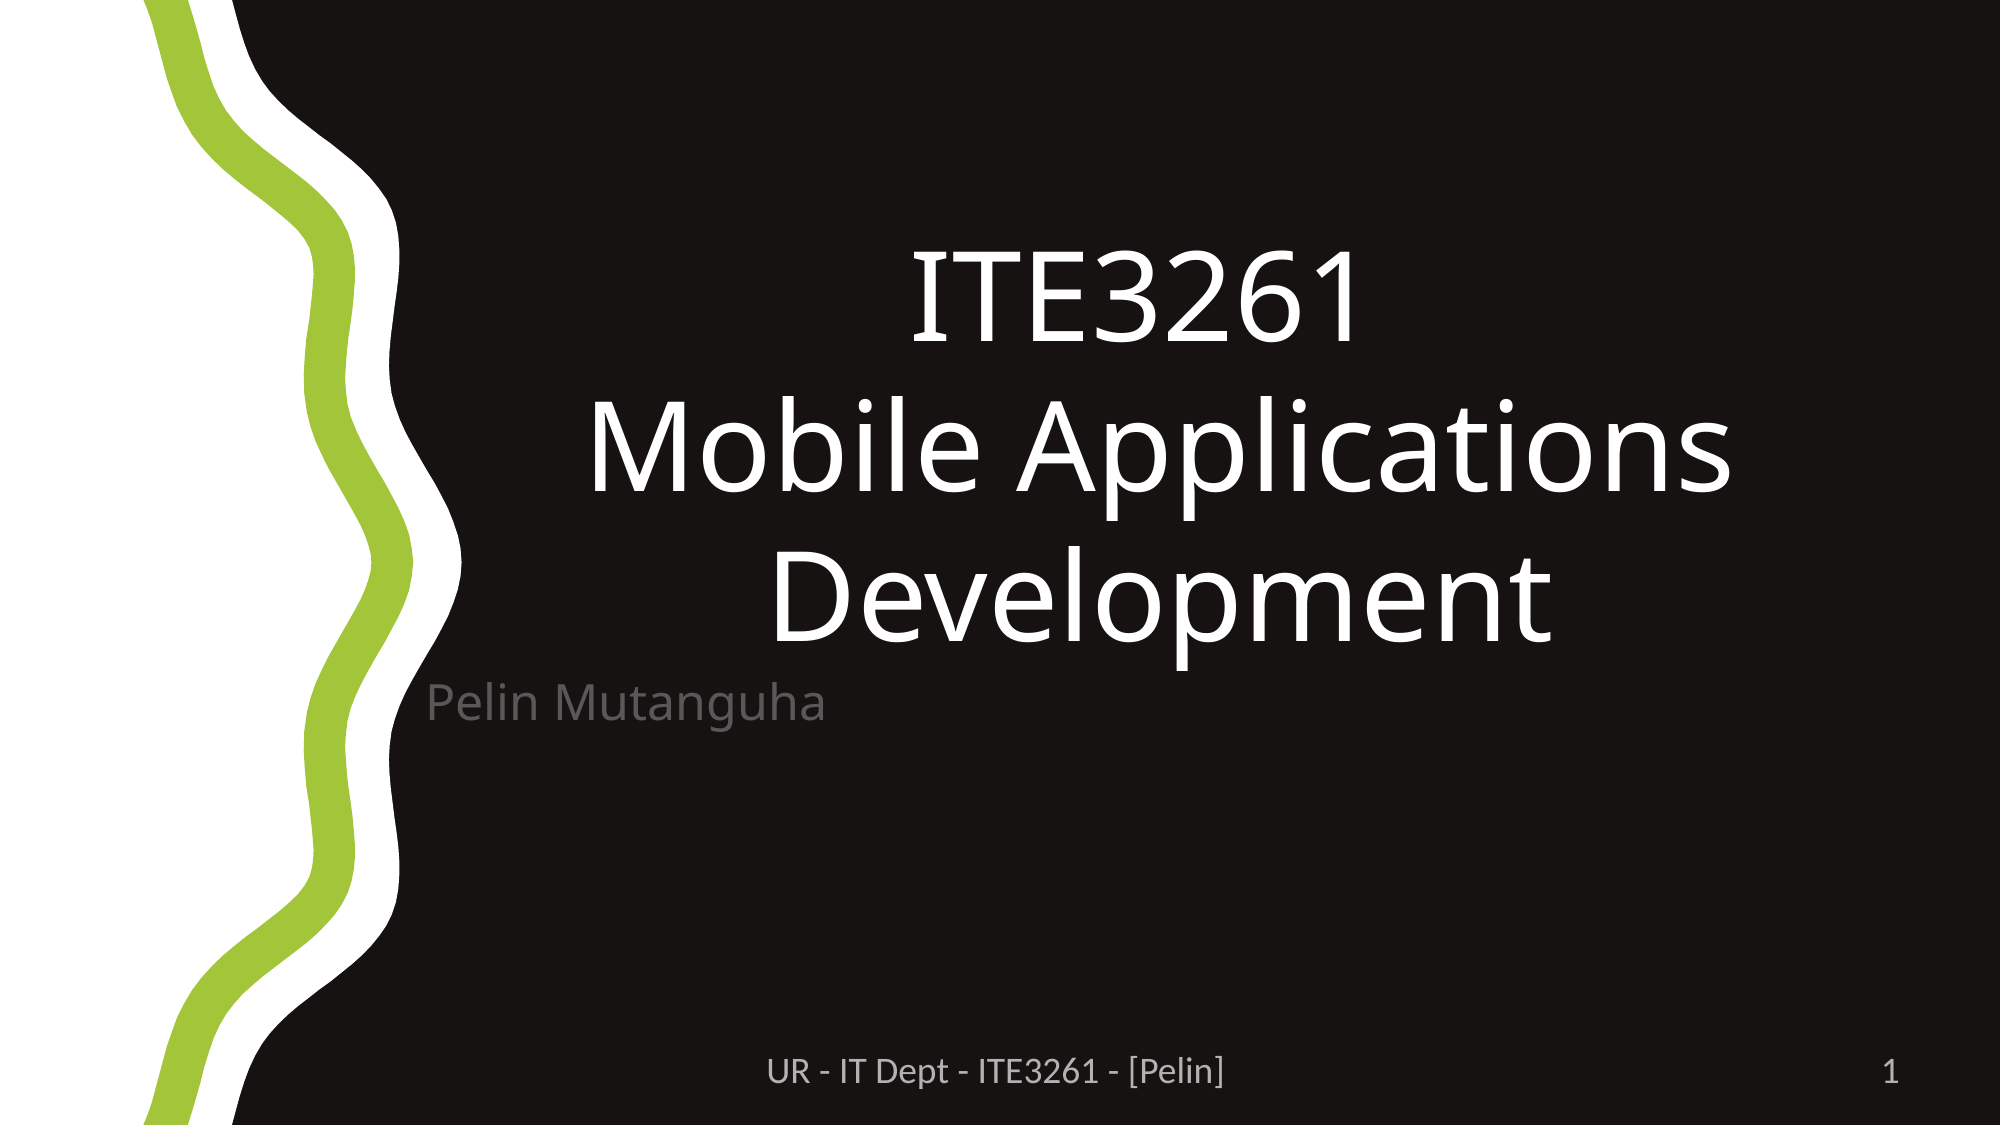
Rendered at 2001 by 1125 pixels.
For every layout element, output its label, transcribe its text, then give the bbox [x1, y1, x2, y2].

text_box <number> [1440, 1046, 1900, 1103]
text_box ITE3261 Mobile Applications Development [544, 216, 1775, 671]
text_box Pelin Mutanguha [424, 670, 1700, 731]
text_box UR - IT Dept - ITE3261 - [Pelin] [680, 1046, 1320, 1103]
